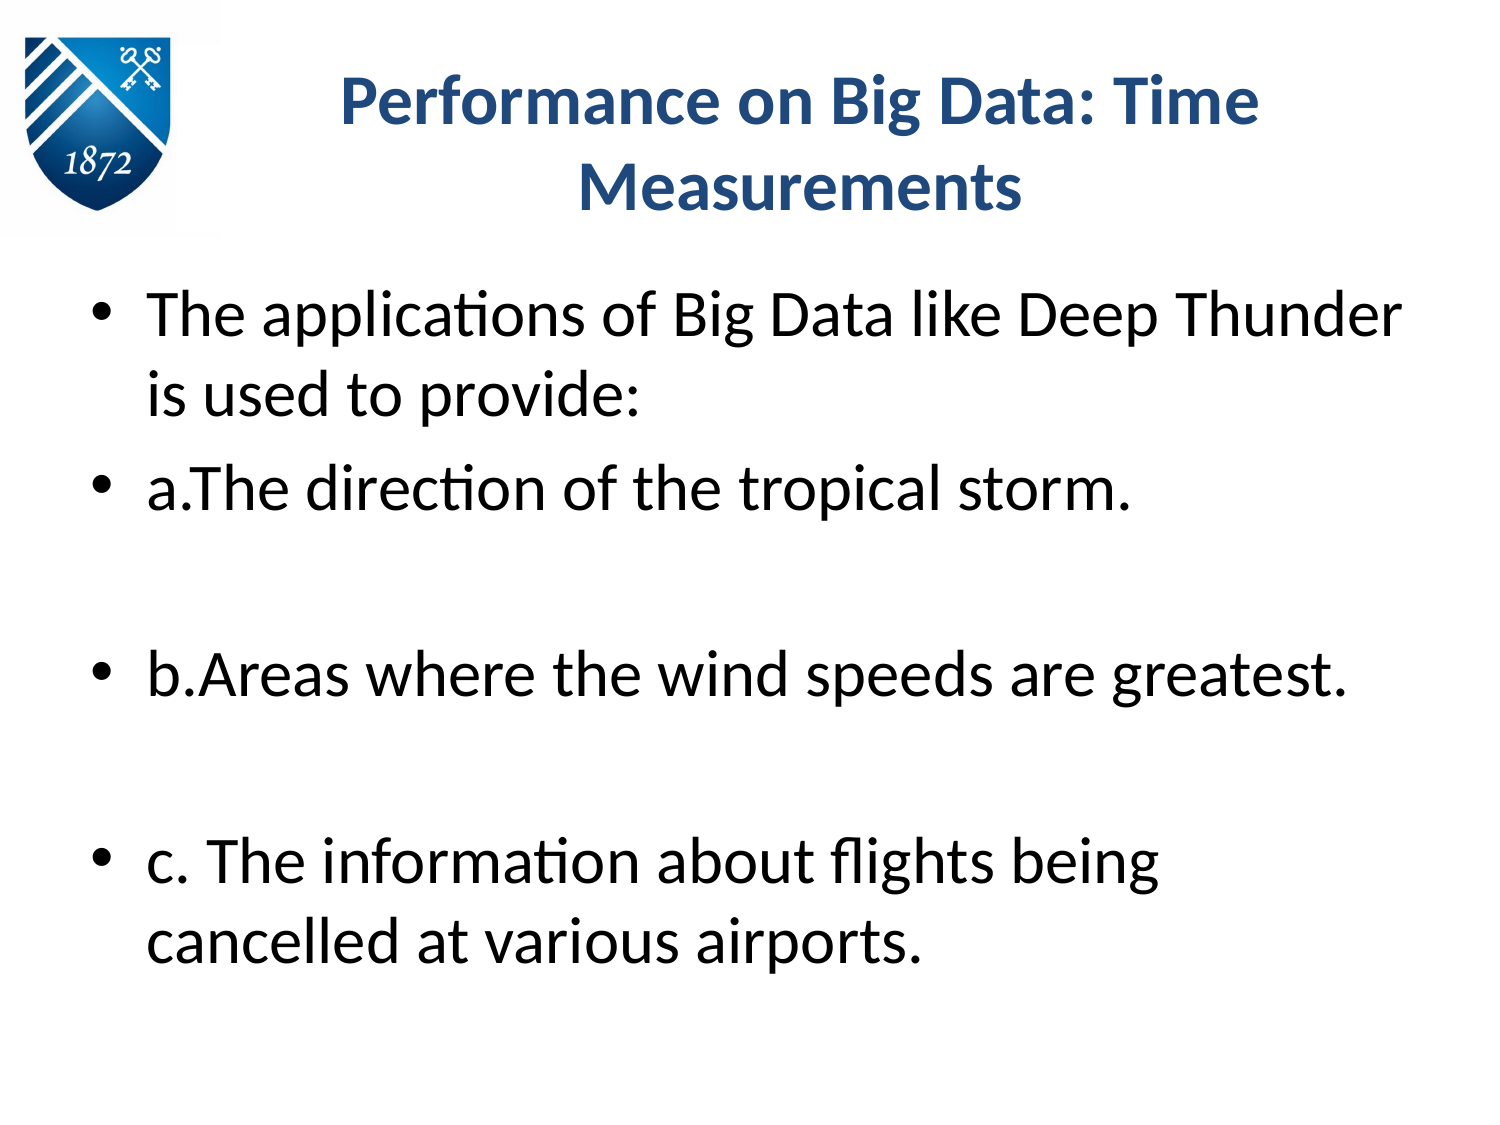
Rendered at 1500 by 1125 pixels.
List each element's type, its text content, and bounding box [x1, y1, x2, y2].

title Performance on Big Data: Time Measurements [176, 45, 1425, 233]
list The applications of Big Data like Deep Thunder is used to provide: a.The direction of the tropical storm. b.Areas where the wind speeds are greatest. c. The information about flights being cancelled at various airports. [75, 262, 1425, 1005]
picture [0, 0, 220, 238]
